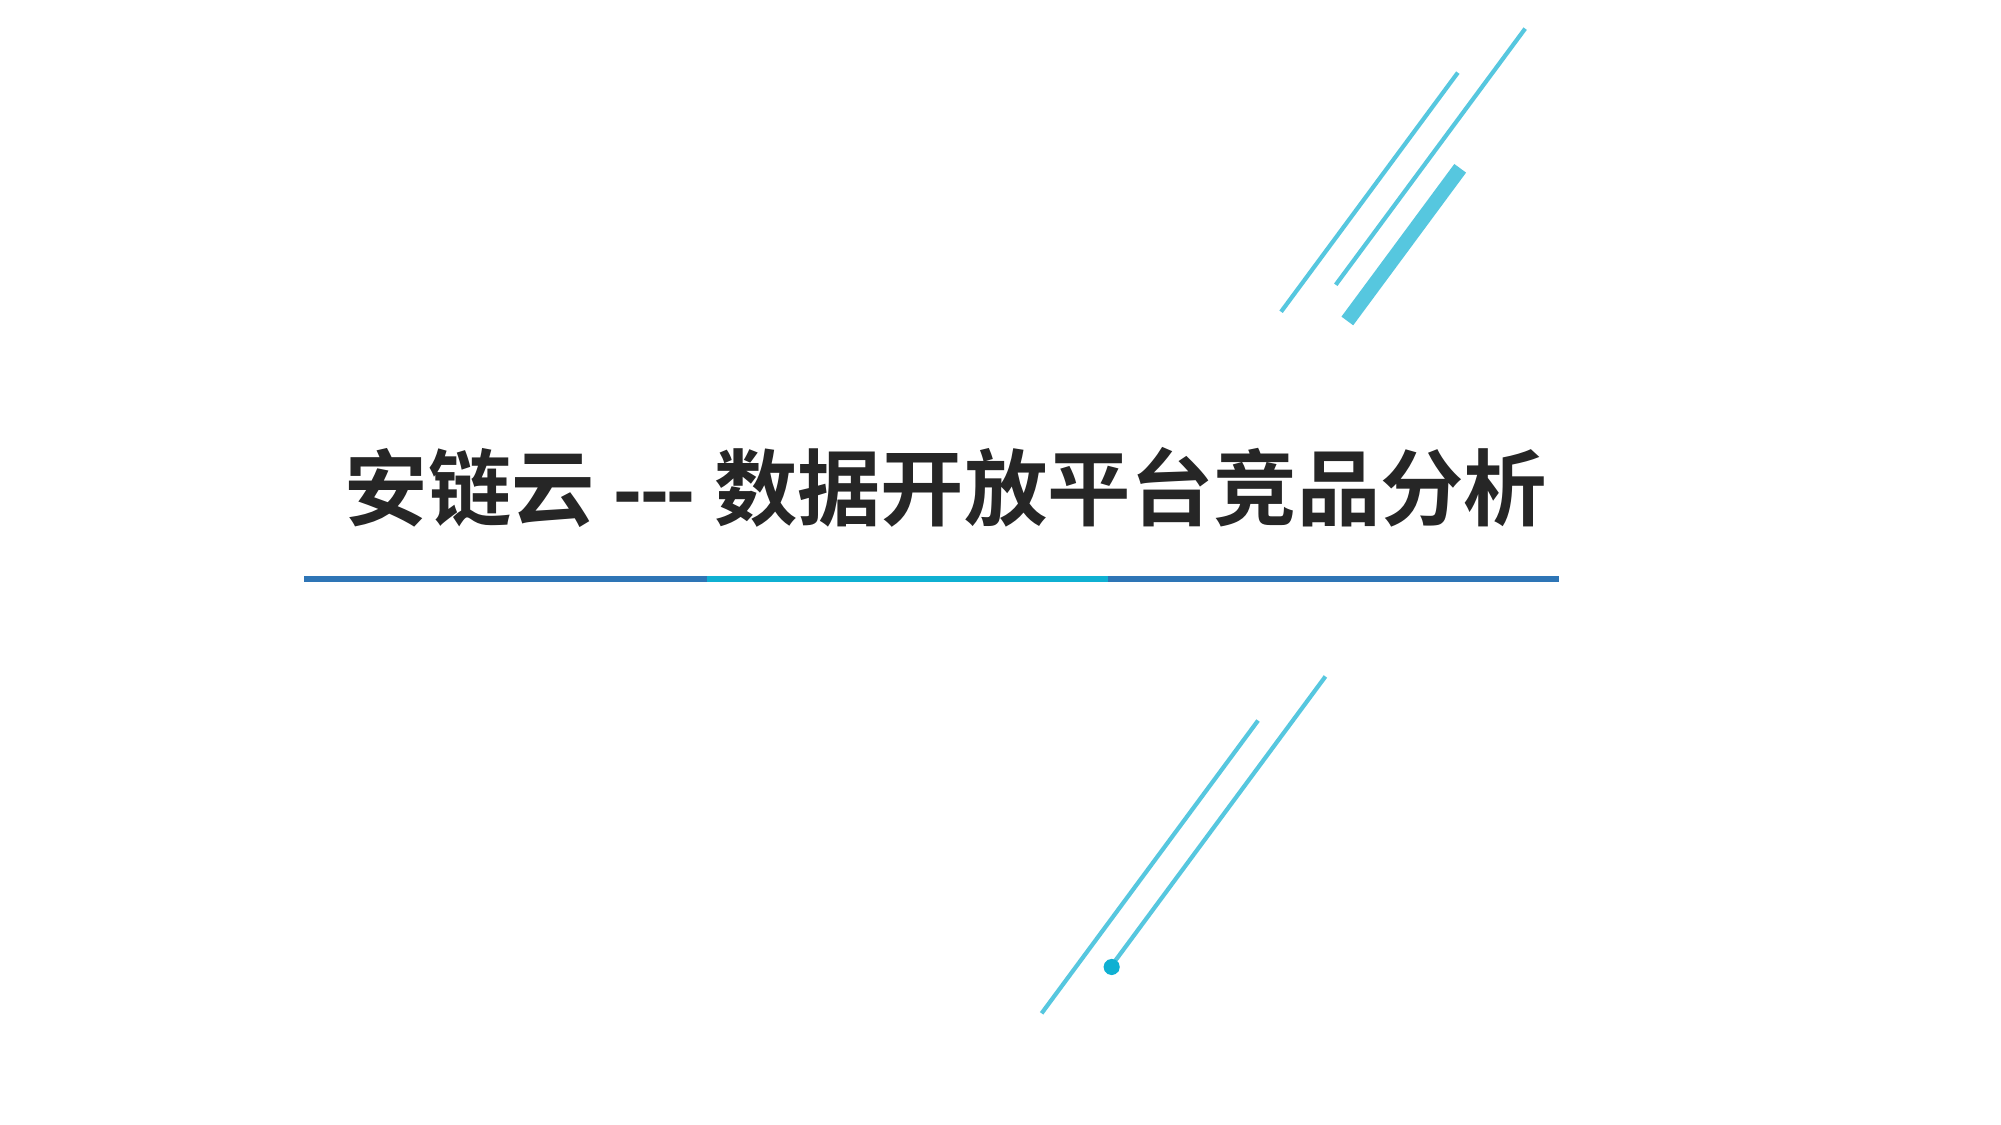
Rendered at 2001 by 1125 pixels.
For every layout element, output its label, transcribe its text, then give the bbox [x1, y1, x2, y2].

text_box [304, 578, 1560, 603]
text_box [1041, 720, 1259, 1014]
text_box 安链云---数据开放平台竞品分析 [329, 436, 1593, 545]
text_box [1111, 676, 1326, 966]
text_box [1347, 285, 1461, 321]
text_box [1335, 28, 1526, 285]
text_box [1281, 72, 1347, 312]
